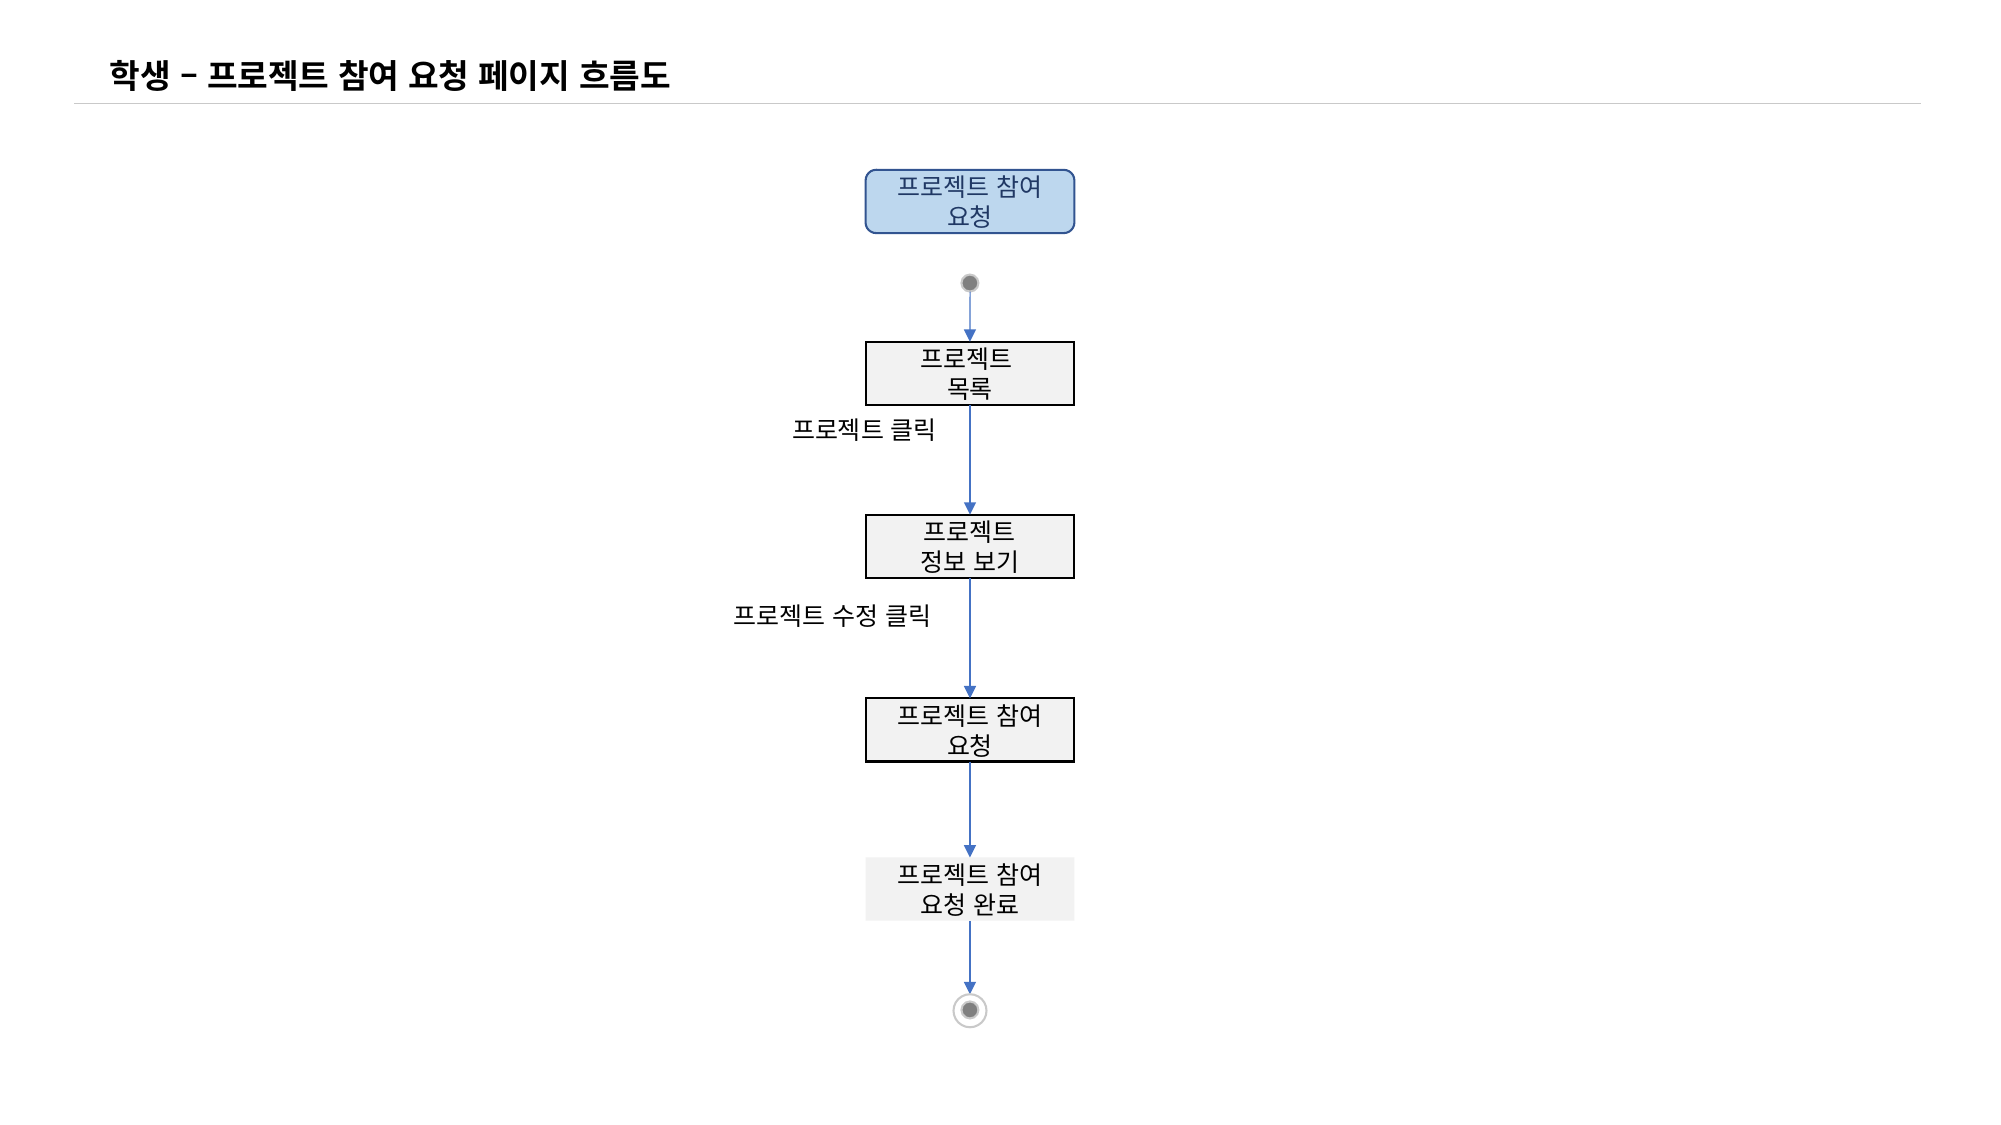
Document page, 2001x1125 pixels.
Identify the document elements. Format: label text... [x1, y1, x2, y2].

text_box 프로젝트 참여 요청 완료 [865, 856, 1075, 922]
text_box 프로젝트 목록 [865, 341, 1075, 406]
text_box 프로젝트 참여 요청 [864, 168, 1076, 235]
text_box 프로젝트 정보 보기 [865, 514, 1075, 579]
text_box [960, 273, 980, 293]
text_box 프로젝트 수정 클릭 [719, 593, 969, 639]
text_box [953, 994, 987, 1028]
text_box 프로젝트 참여 요청 [865, 697, 1075, 763]
text_box 프로젝트 클릭 [777, 406, 969, 452]
text_box 프로젝트 수정 클릭 [971, 593, 978, 639]
text_box 학생 – 프로젝트 참여 요청 페이지 흐름도 [95, 48, 687, 103]
